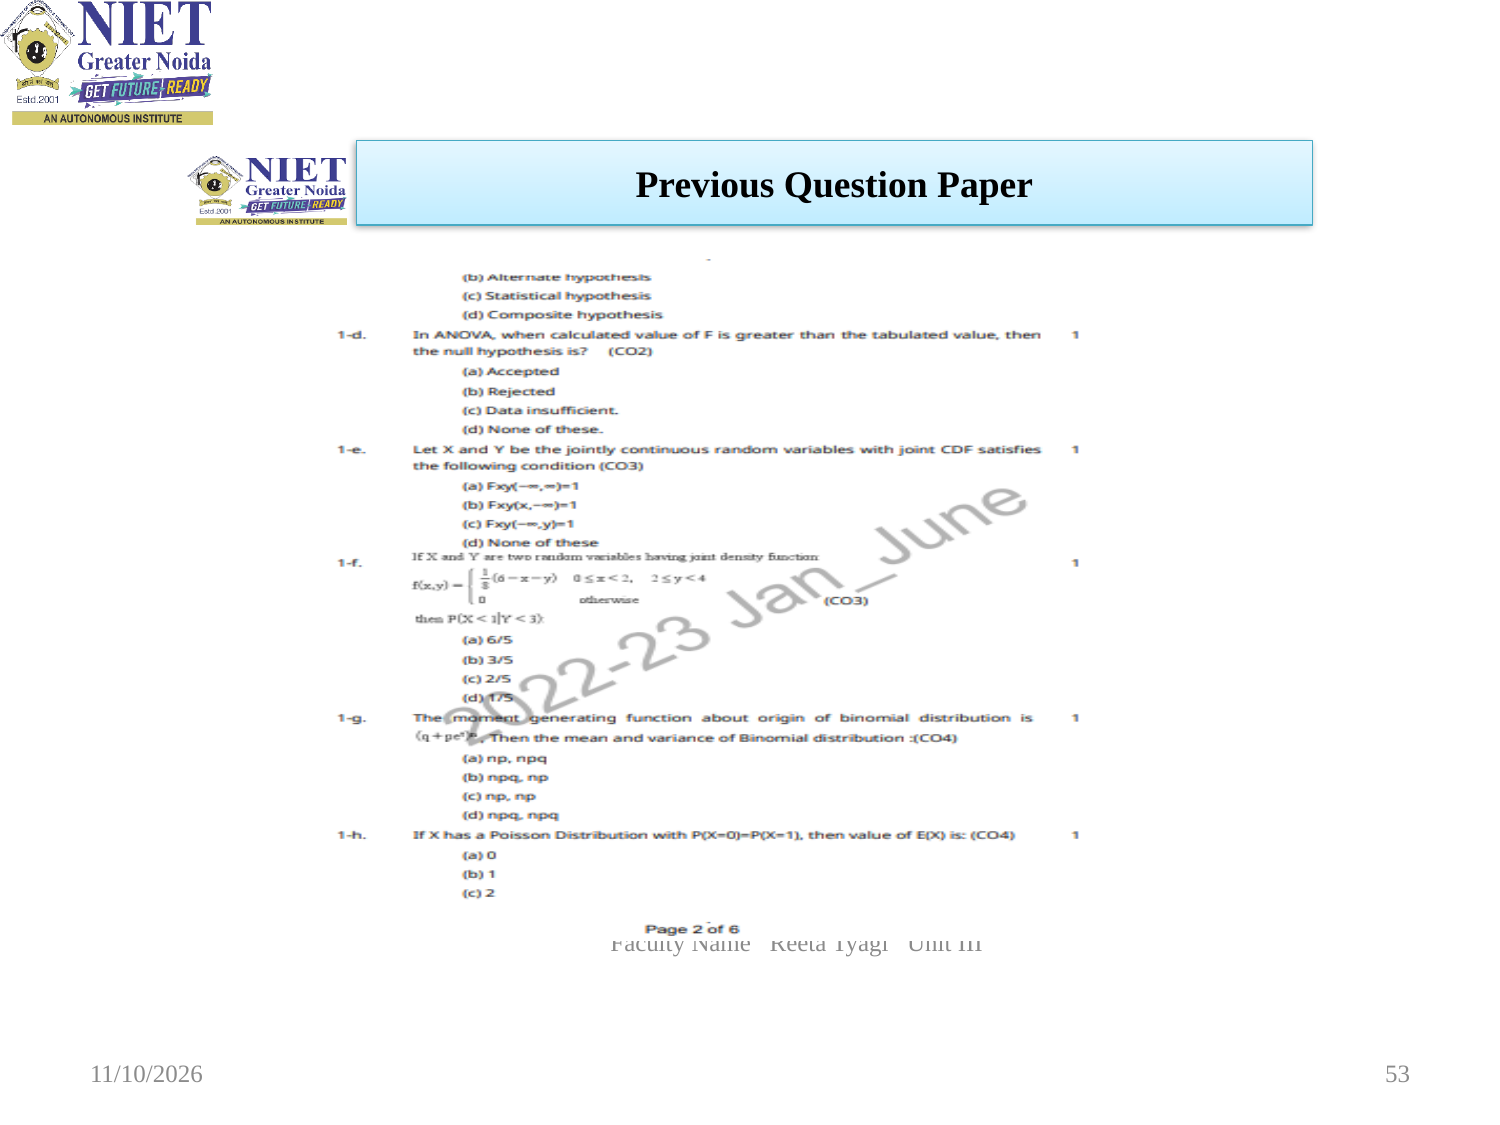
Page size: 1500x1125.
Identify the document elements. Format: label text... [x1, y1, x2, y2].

picture [187, 156, 348, 225]
slide_number 53 [1074, 1042, 1425, 1103]
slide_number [75, 1042, 425, 1103]
picture [0, 0, 213, 125]
text_box Previous Question Paper [356, 140, 1313, 226]
picture [324, 248, 1108, 942]
footer Faculty Name Reeta Tyagi Unit III [496, 951, 1097, 964]
